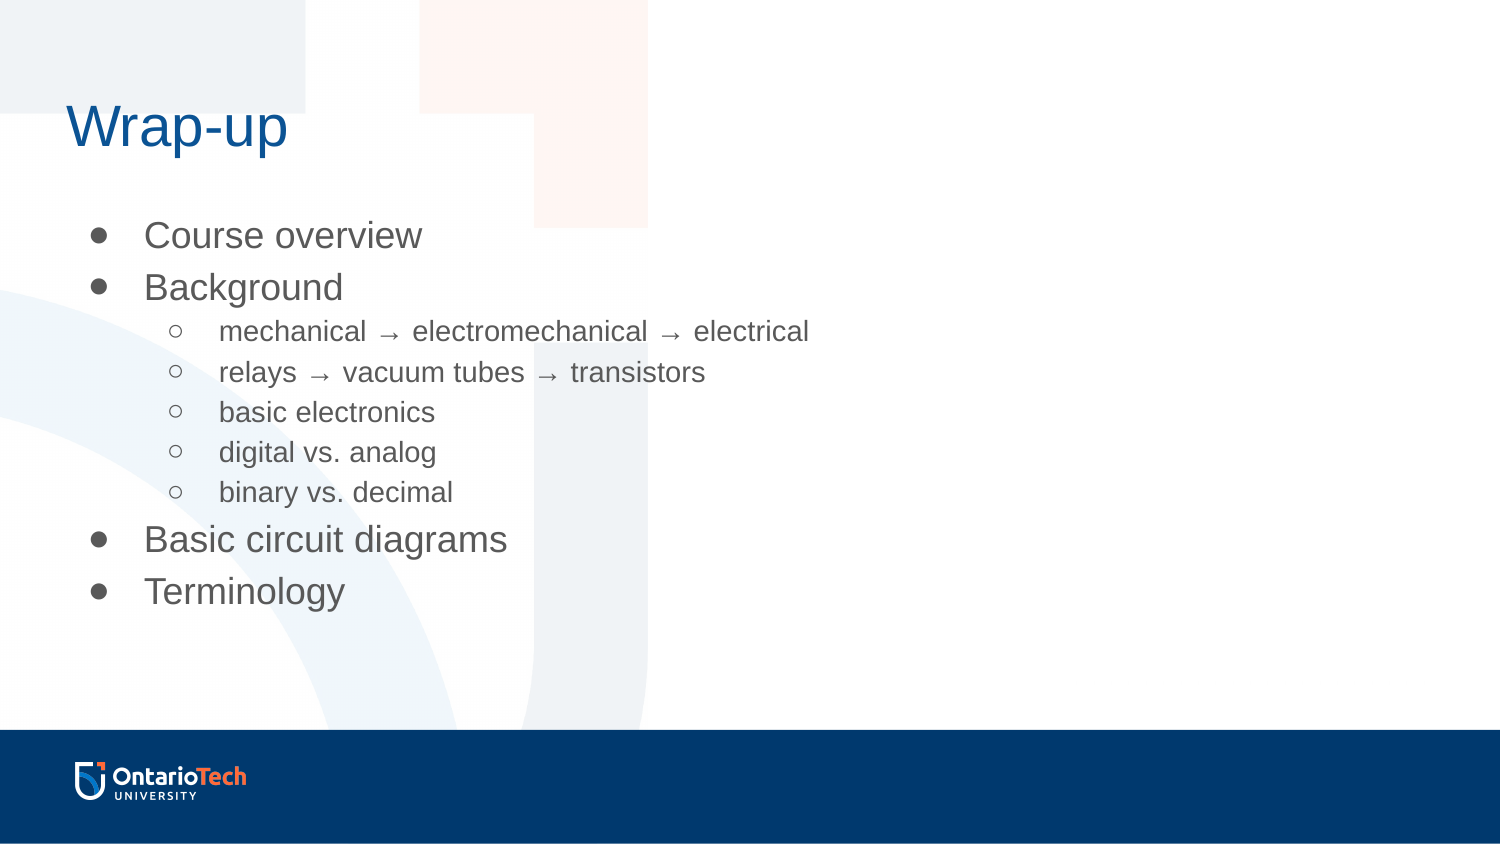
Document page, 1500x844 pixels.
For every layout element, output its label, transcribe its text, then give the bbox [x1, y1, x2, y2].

title Wrap-up [51, 72, 1449, 167]
picture [75, 762, 246, 800]
list Course overview Background mechanical → electromechanical → electrical relays → vacuum tubes → transistors basic electronics digital vs. analog binary vs. decimal Basic circuit diagrams Terminology [53, 189, 919, 750]
